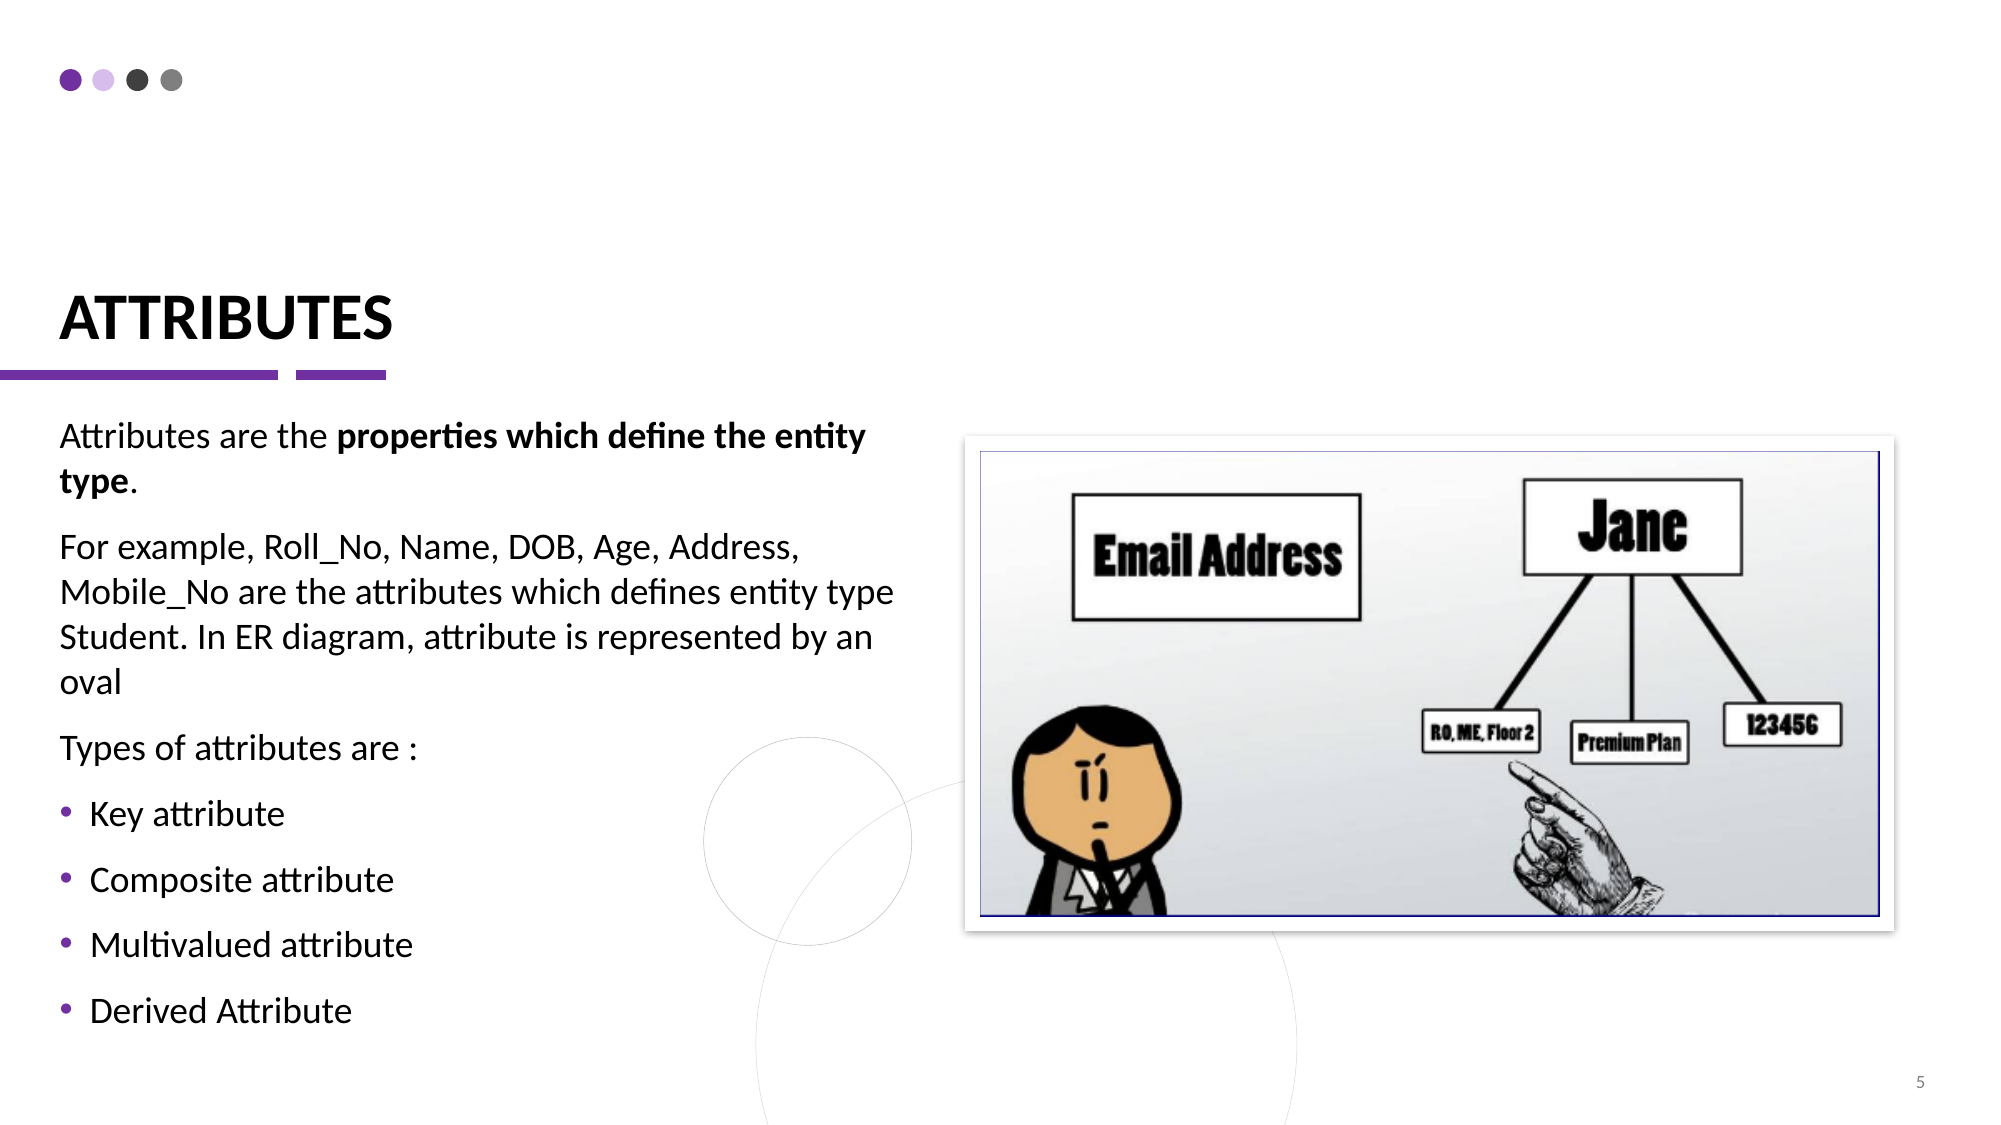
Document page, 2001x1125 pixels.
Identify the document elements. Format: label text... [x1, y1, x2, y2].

picture [979, 450, 1880, 917]
list Attributes are the properties which define the entity type. For example, Roll_No, Name, DOB, Age, Address, Mobile_No are the attributes which defines entity type Student. In ER diagram, attribute is represented by an oval Types of attributes are : Key attribute Composite attribute Multivalued attribute Derived Attribute [59, 411, 912, 978]
slide_number 5 [1490, 1060, 1941, 1102]
title attributes [59, 171, 953, 355]
